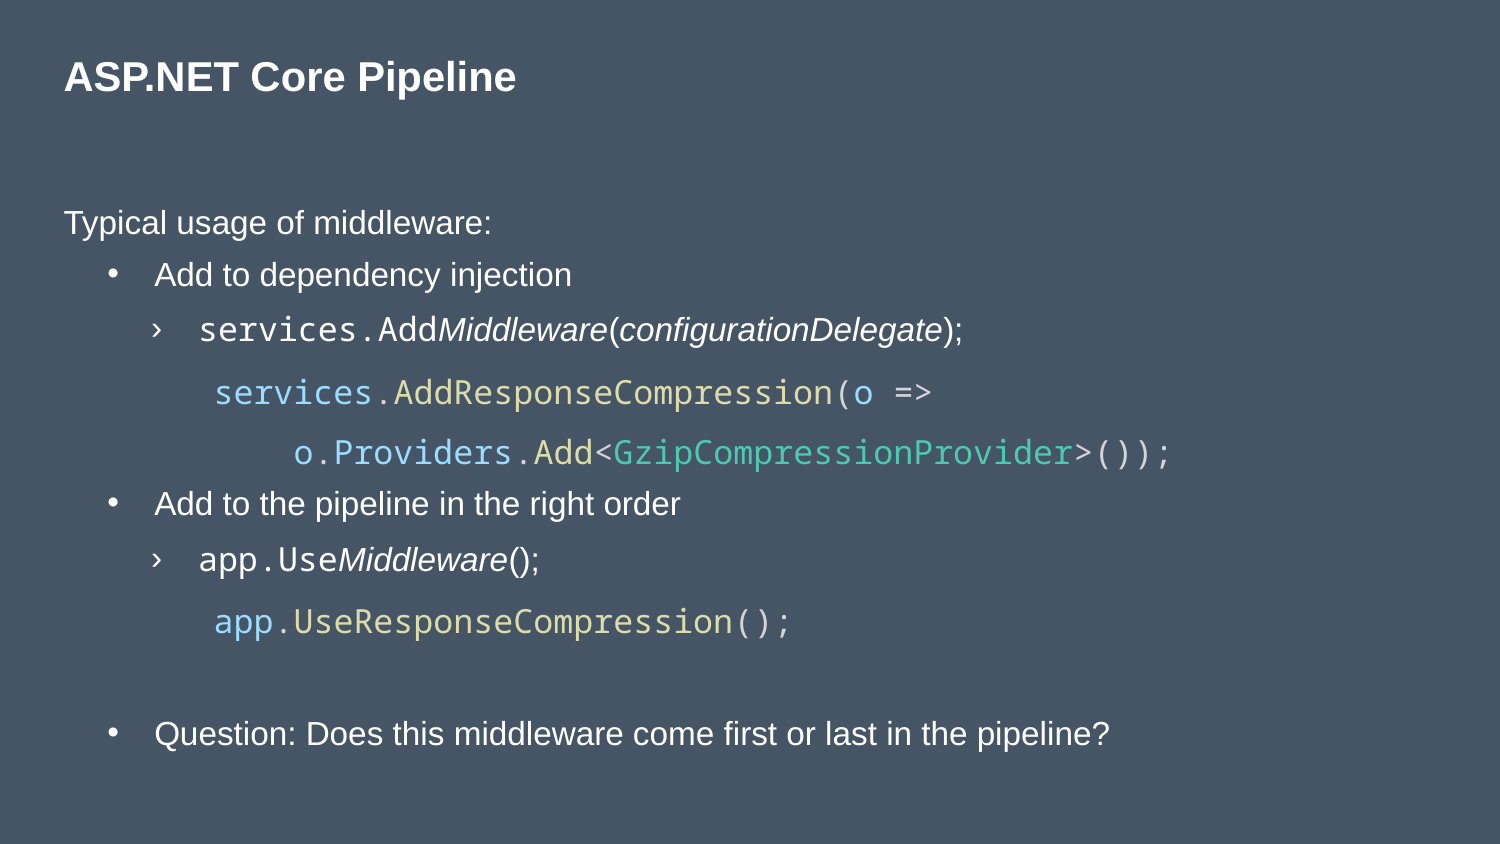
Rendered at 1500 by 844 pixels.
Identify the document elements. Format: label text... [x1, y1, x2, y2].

list Typical usage of middleware: Add to dependency injection services.AddMiddleware(configurationDelegate); services.AddResponseCompression(o => o.Providers.Add<GzipCompressionProvider>()); Add to the pipeline in the right order app.UseMiddleware(); app.UseResponseCompression(); Question: Does this middleware come first or last in the pipeline? [48, 188, 1449, 776]
title ASP.NET Core Pipeline [48, 20, 1449, 119]
